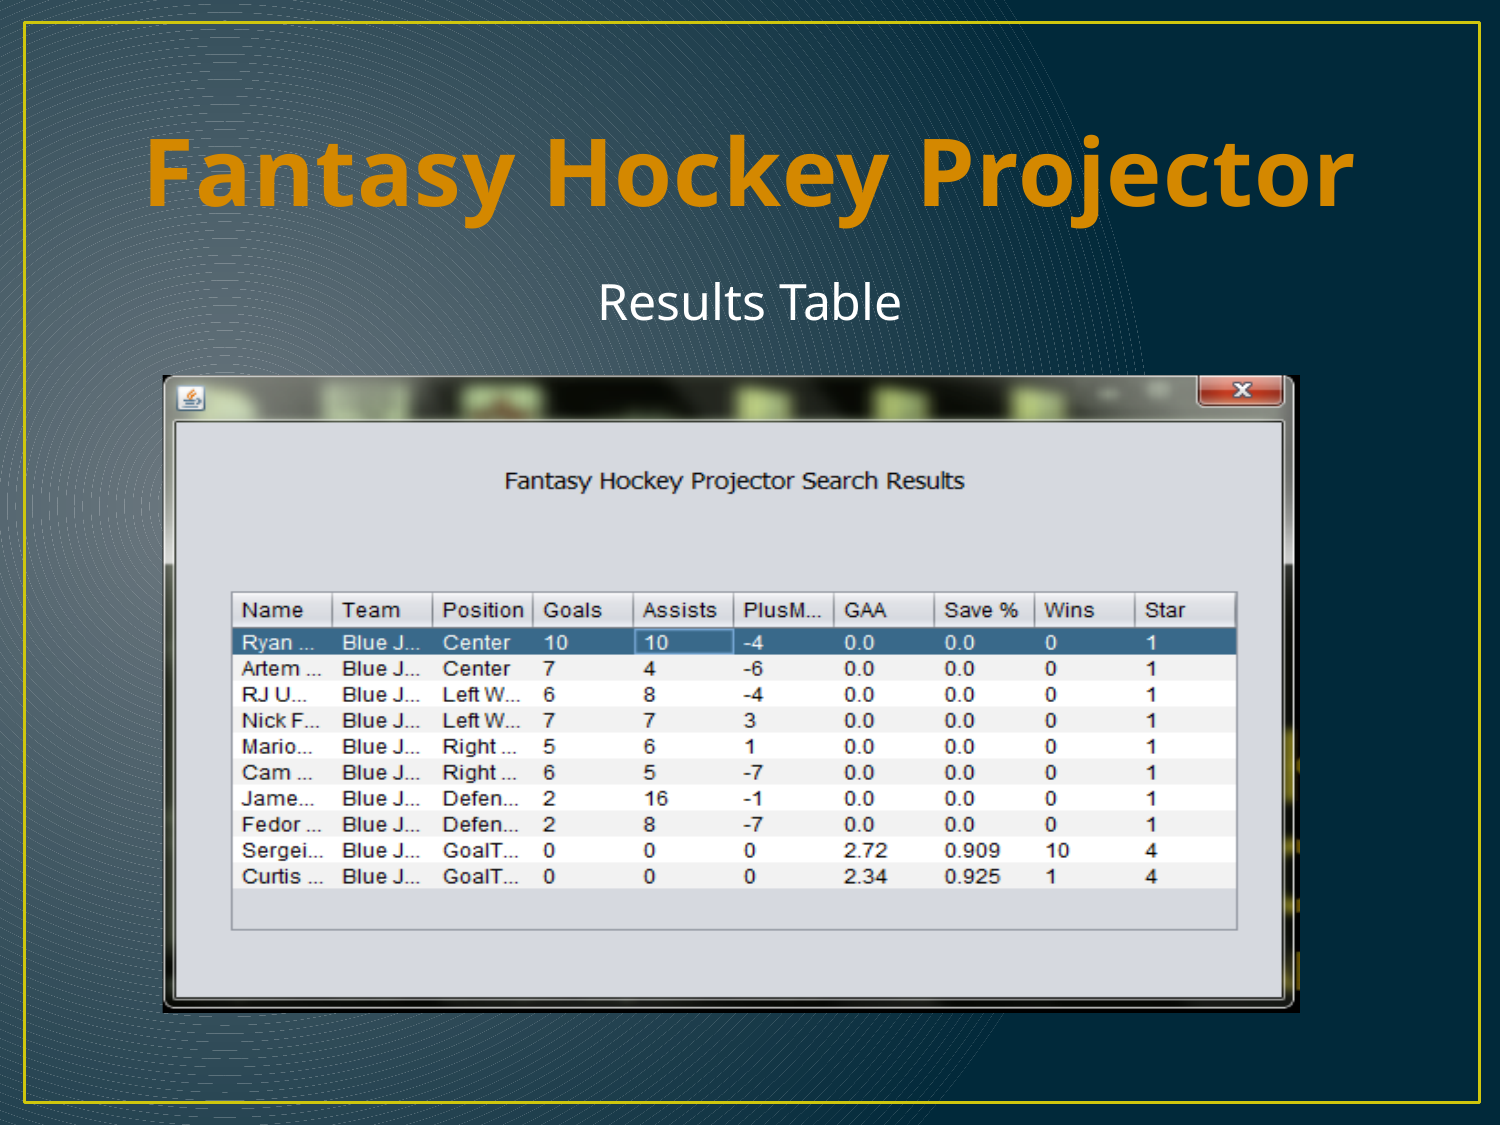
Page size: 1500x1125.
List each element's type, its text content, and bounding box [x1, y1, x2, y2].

list Results Table [75, 262, 1425, 1005]
picture [162, 374, 1299, 1013]
picture [956, 1018, 969, 1026]
title Fantasy Hockey Projector [75, 45, 1425, 233]
